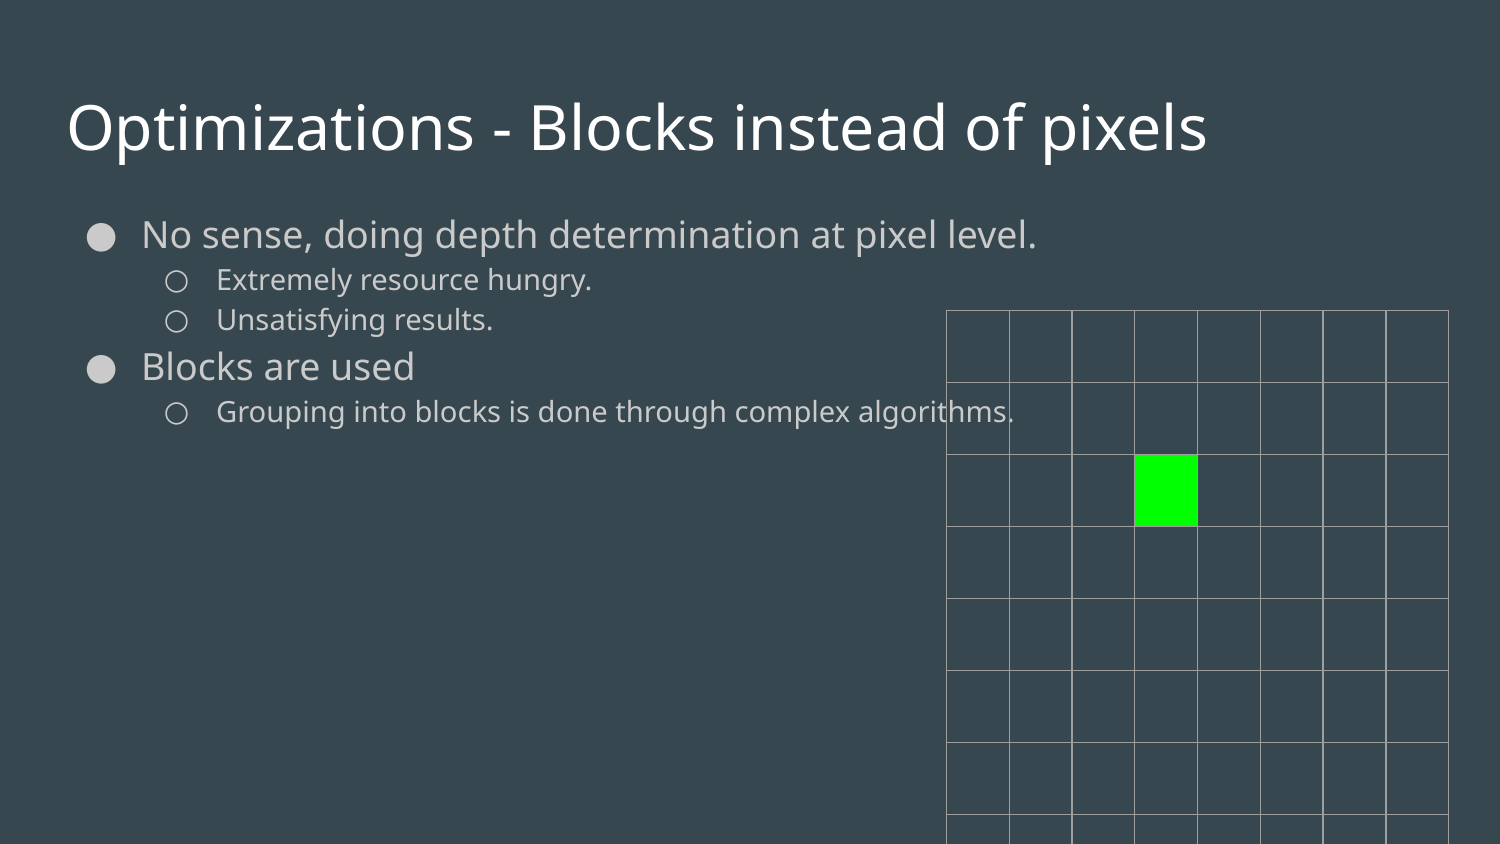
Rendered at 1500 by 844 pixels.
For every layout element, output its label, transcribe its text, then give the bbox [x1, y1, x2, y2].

table_header [1198, 311, 1260, 382]
table_cell [1135, 671, 1197, 742]
table_cell [1198, 815, 1260, 844]
table_cell [1135, 527, 1197, 598]
table_cell [1324, 383, 1385, 454]
table_cell [1198, 671, 1260, 742]
table_cell [1324, 455, 1385, 526]
table_cell [1324, 599, 1385, 670]
table_cell [1387, 527, 1448, 598]
table_header [1073, 311, 1134, 382]
table_cell [1135, 743, 1197, 814]
table_cell [1324, 743, 1385, 814]
table_header [1135, 311, 1197, 382]
table_cell [1387, 743, 1448, 814]
table_cell [947, 383, 1009, 454]
table_cell [1135, 815, 1197, 844]
table_cell [1010, 671, 1071, 742]
table_cell [947, 671, 1009, 742]
table_cell [1261, 815, 1322, 844]
table_cell [1198, 599, 1260, 670]
table_cell [1198, 455, 1260, 526]
table_cell [1135, 599, 1197, 670]
table_cell [1135, 383, 1197, 454]
table_cell [1073, 455, 1134, 526]
table_cell [947, 455, 1009, 526]
table_cell [1387, 383, 1448, 454]
table_cell [1135, 455, 1197, 526]
table_cell [1261, 671, 1322, 742]
table_header [1324, 311, 1385, 382]
table_cell [1010, 527, 1071, 598]
table_cell [1261, 743, 1322, 814]
table_cell [1073, 383, 1134, 454]
table_cell [1387, 815, 1448, 844]
table_cell [1010, 815, 1071, 844]
table_header [1387, 311, 1448, 382]
table_cell [947, 599, 1009, 670]
table_cell [1010, 599, 1071, 670]
table_cell [1073, 743, 1134, 814]
table_cell [1324, 527, 1385, 598]
table_header [1010, 311, 1071, 382]
table_cell [1198, 383, 1260, 454]
table_cell [947, 815, 1009, 844]
title Optimizations - Blocks instead of pixels [51, 72, 1449, 167]
table_cell [1010, 383, 1071, 454]
table_cell [1073, 527, 1134, 598]
table_cell [947, 743, 1009, 814]
table_cell [1261, 383, 1322, 454]
table_cell [1073, 599, 1134, 670]
table_cell [1387, 599, 1448, 670]
table_cell [1324, 815, 1385, 844]
table_cell [1387, 671, 1448, 742]
table_header [1261, 311, 1322, 382]
table_cell [1387, 455, 1448, 526]
table_cell [1010, 455, 1071, 526]
table_cell [1010, 743, 1071, 814]
table_cell [1261, 527, 1322, 598]
table_cell [1073, 671, 1134, 742]
table_cell [1198, 743, 1260, 814]
list No sense, doing depth determination at pixel level. Extremely resource hungry. Unsatisfying results. Blocks are used Grouping into blocks is done through complex algorithms. [51, 189, 1449, 750]
table_cell [1198, 527, 1260, 598]
table_header [947, 311, 1009, 382]
table_cell [947, 527, 1009, 598]
table_cell [1261, 599, 1322, 670]
table_cell [1324, 671, 1385, 742]
table_cell [1261, 455, 1322, 526]
table_cell [1073, 815, 1134, 844]
